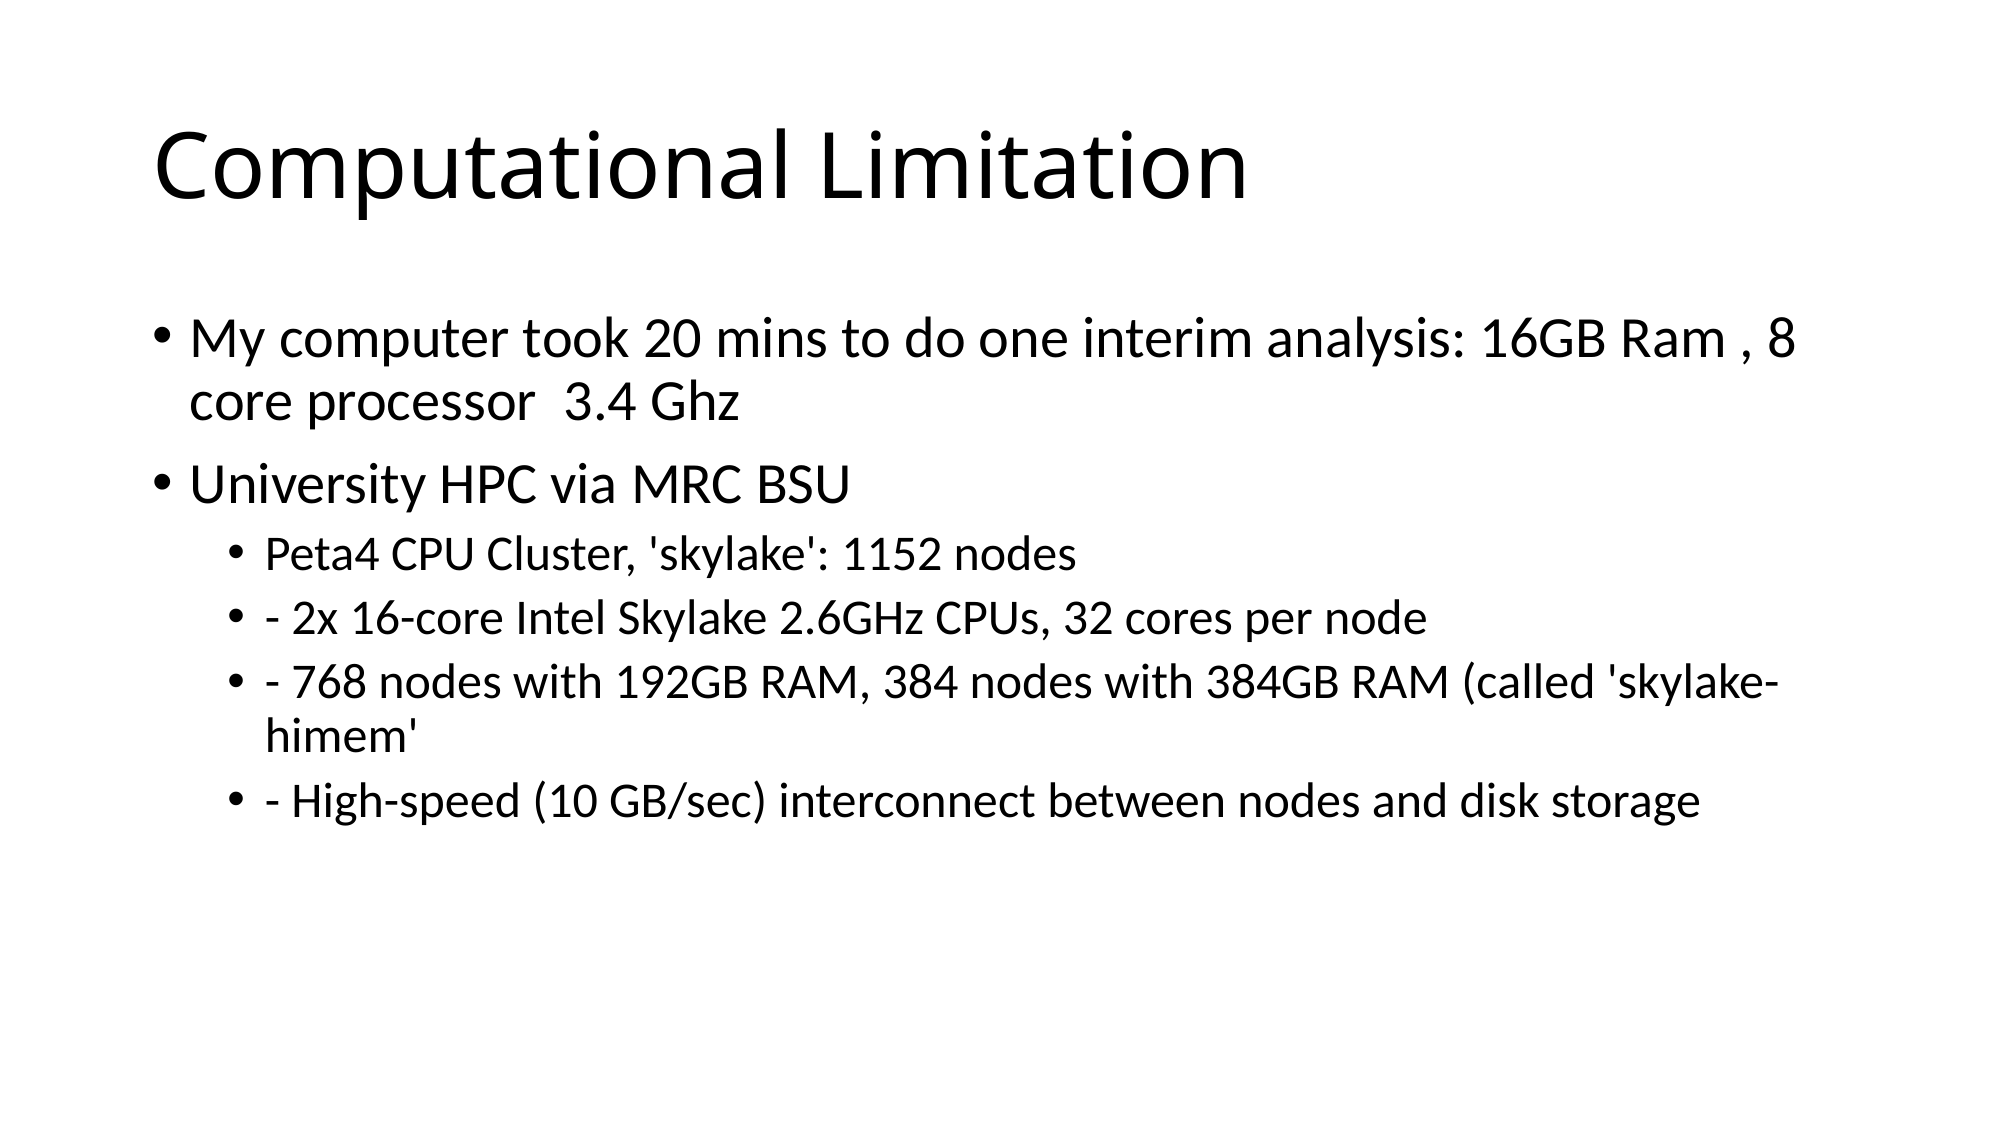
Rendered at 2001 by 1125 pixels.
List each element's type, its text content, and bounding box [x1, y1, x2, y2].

list My computer took 20 mins to do one interim analysis: 16GB Ram , 8 core processor 3.4 Ghz University HPC via MRC BSU Peta4 CPU Cluster, 'skylake': 1152 nodes - 2x 16-core Intel Skylake 2.6GHz CPUs, 32 cores per node - 768 nodes with 192GB RAM, 384 nodes with 384GB RAM (called 'skylake-himem' - High-speed (10 GB/sec) interconnect between nodes and disk storage [137, 299, 1863, 1014]
title Computational Limitation [137, 59, 1863, 278]
